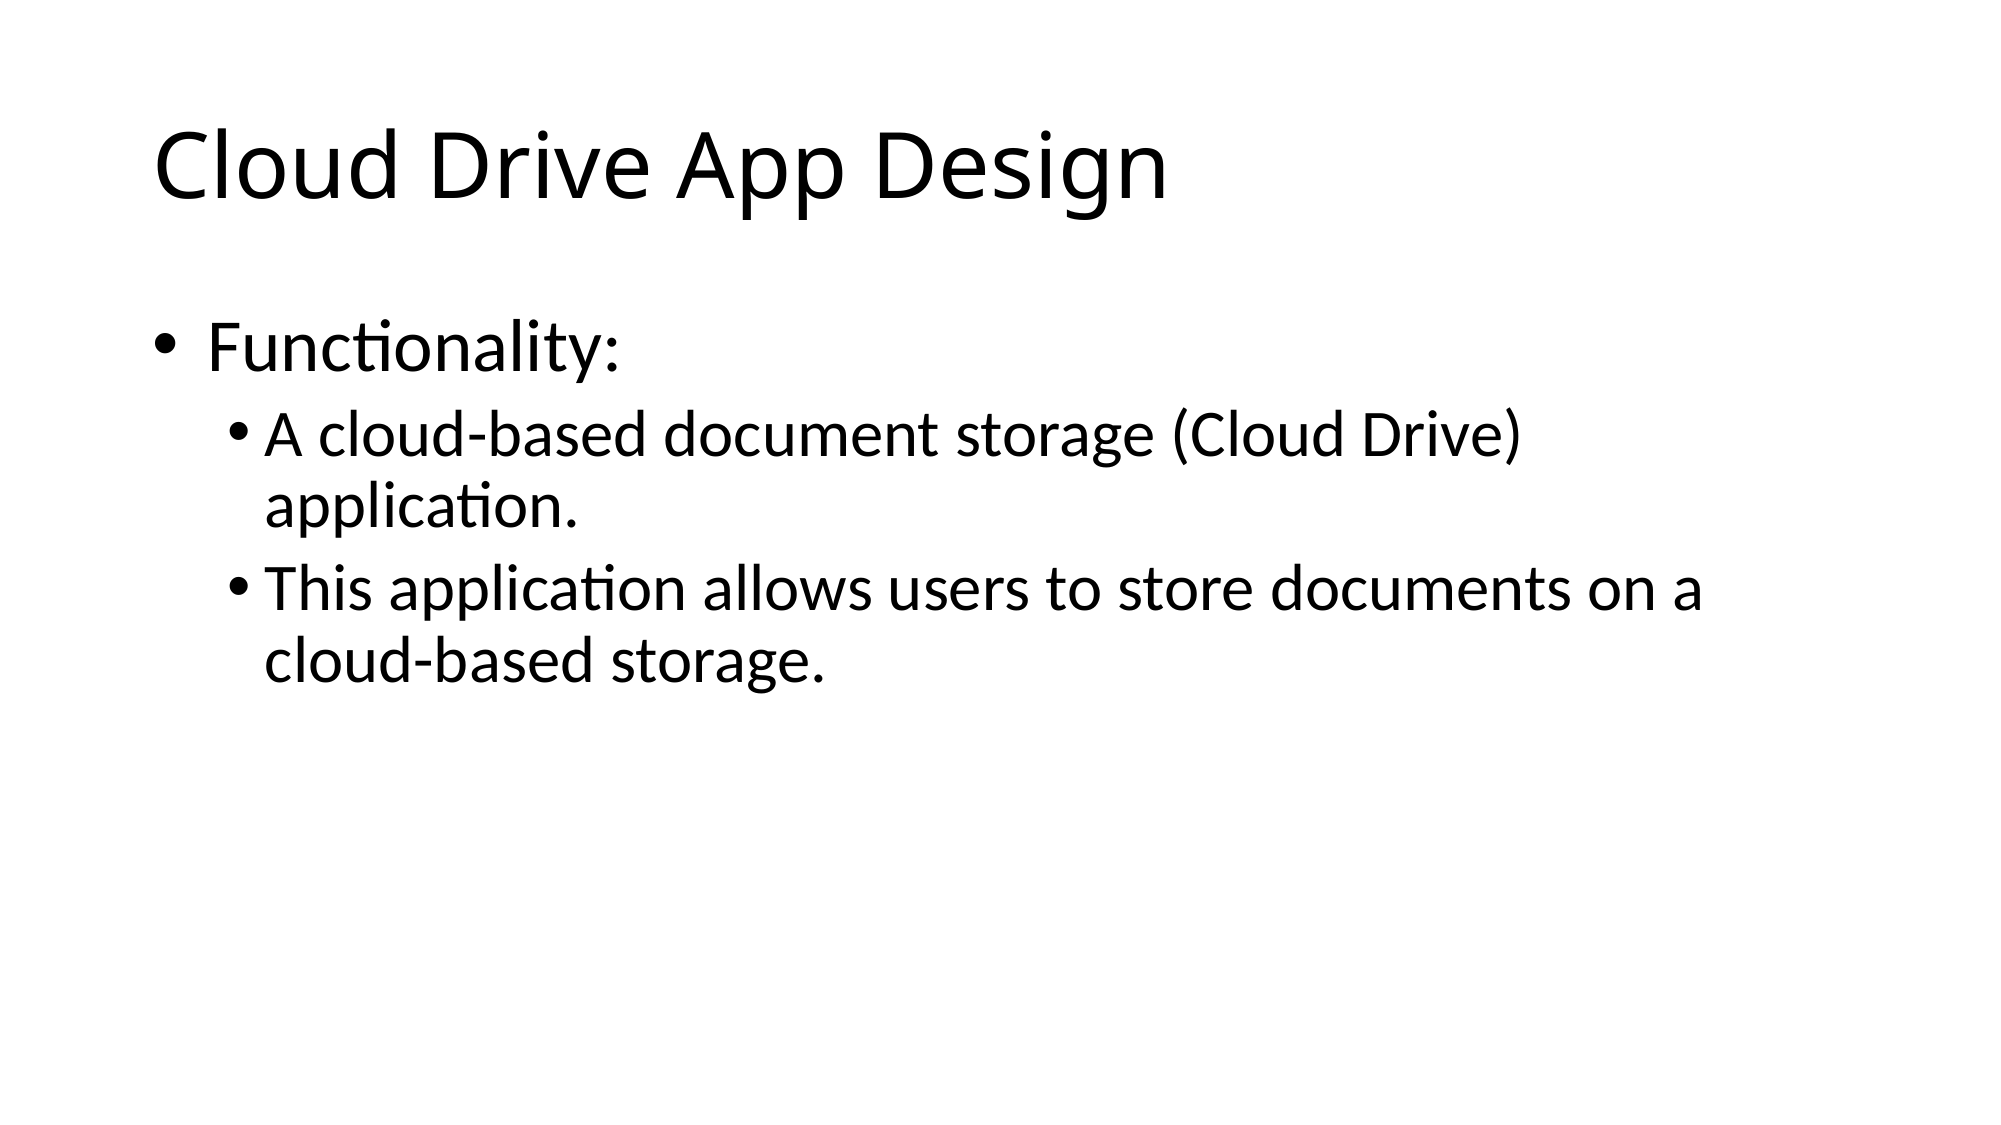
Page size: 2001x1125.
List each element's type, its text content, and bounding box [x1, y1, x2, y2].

list Functionality: A cloud-based document storage (Cloud Drive) application. This application allows users to store documents on a cloud-based storage. [137, 299, 1863, 1014]
title Cloud Drive App Design [137, 59, 1863, 278]
